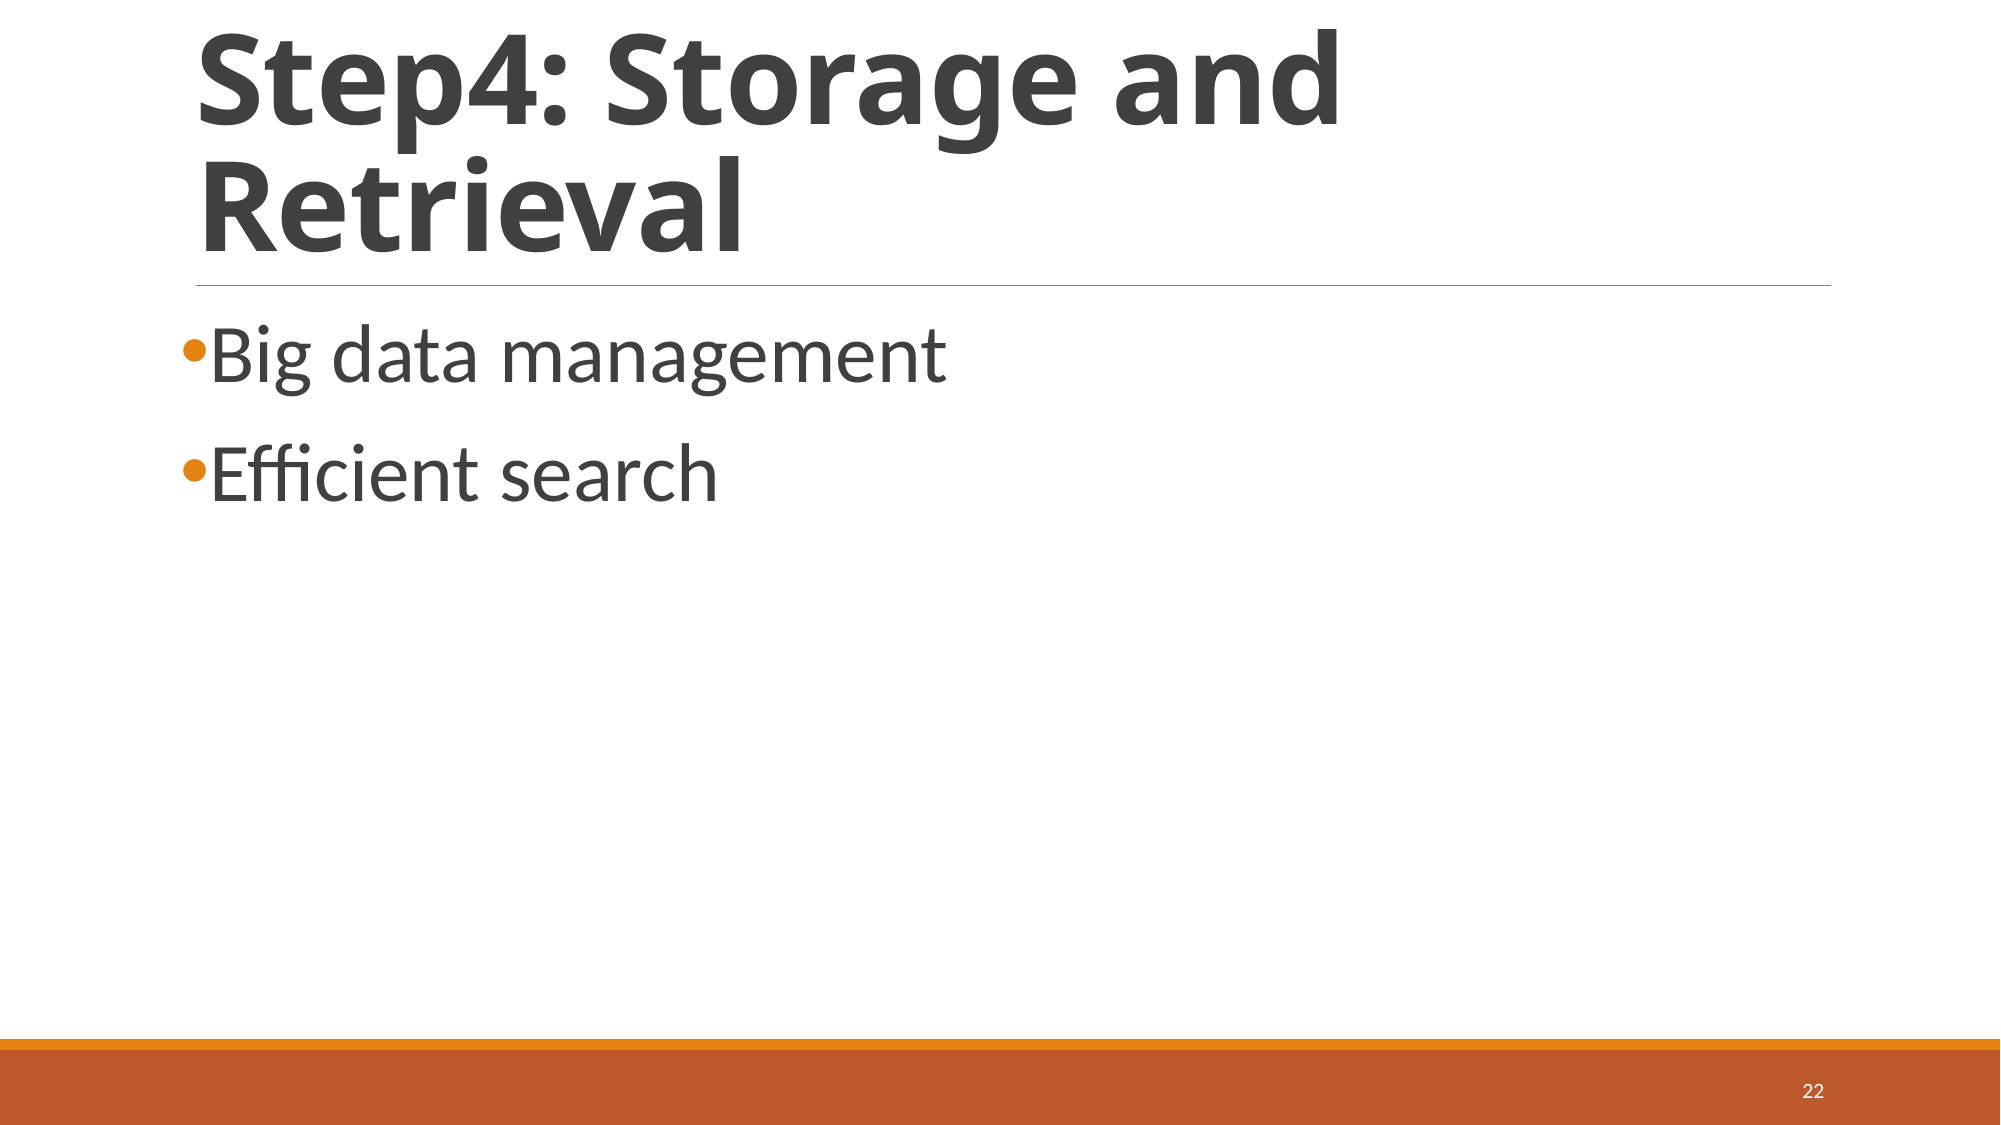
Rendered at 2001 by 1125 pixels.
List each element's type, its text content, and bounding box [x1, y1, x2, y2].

slide_number 22 [1624, 1059, 1840, 1120]
list Big data management Efficient search [180, 302, 1830, 963]
title Step4: Storage and Retrieval [180, 47, 1830, 285]
